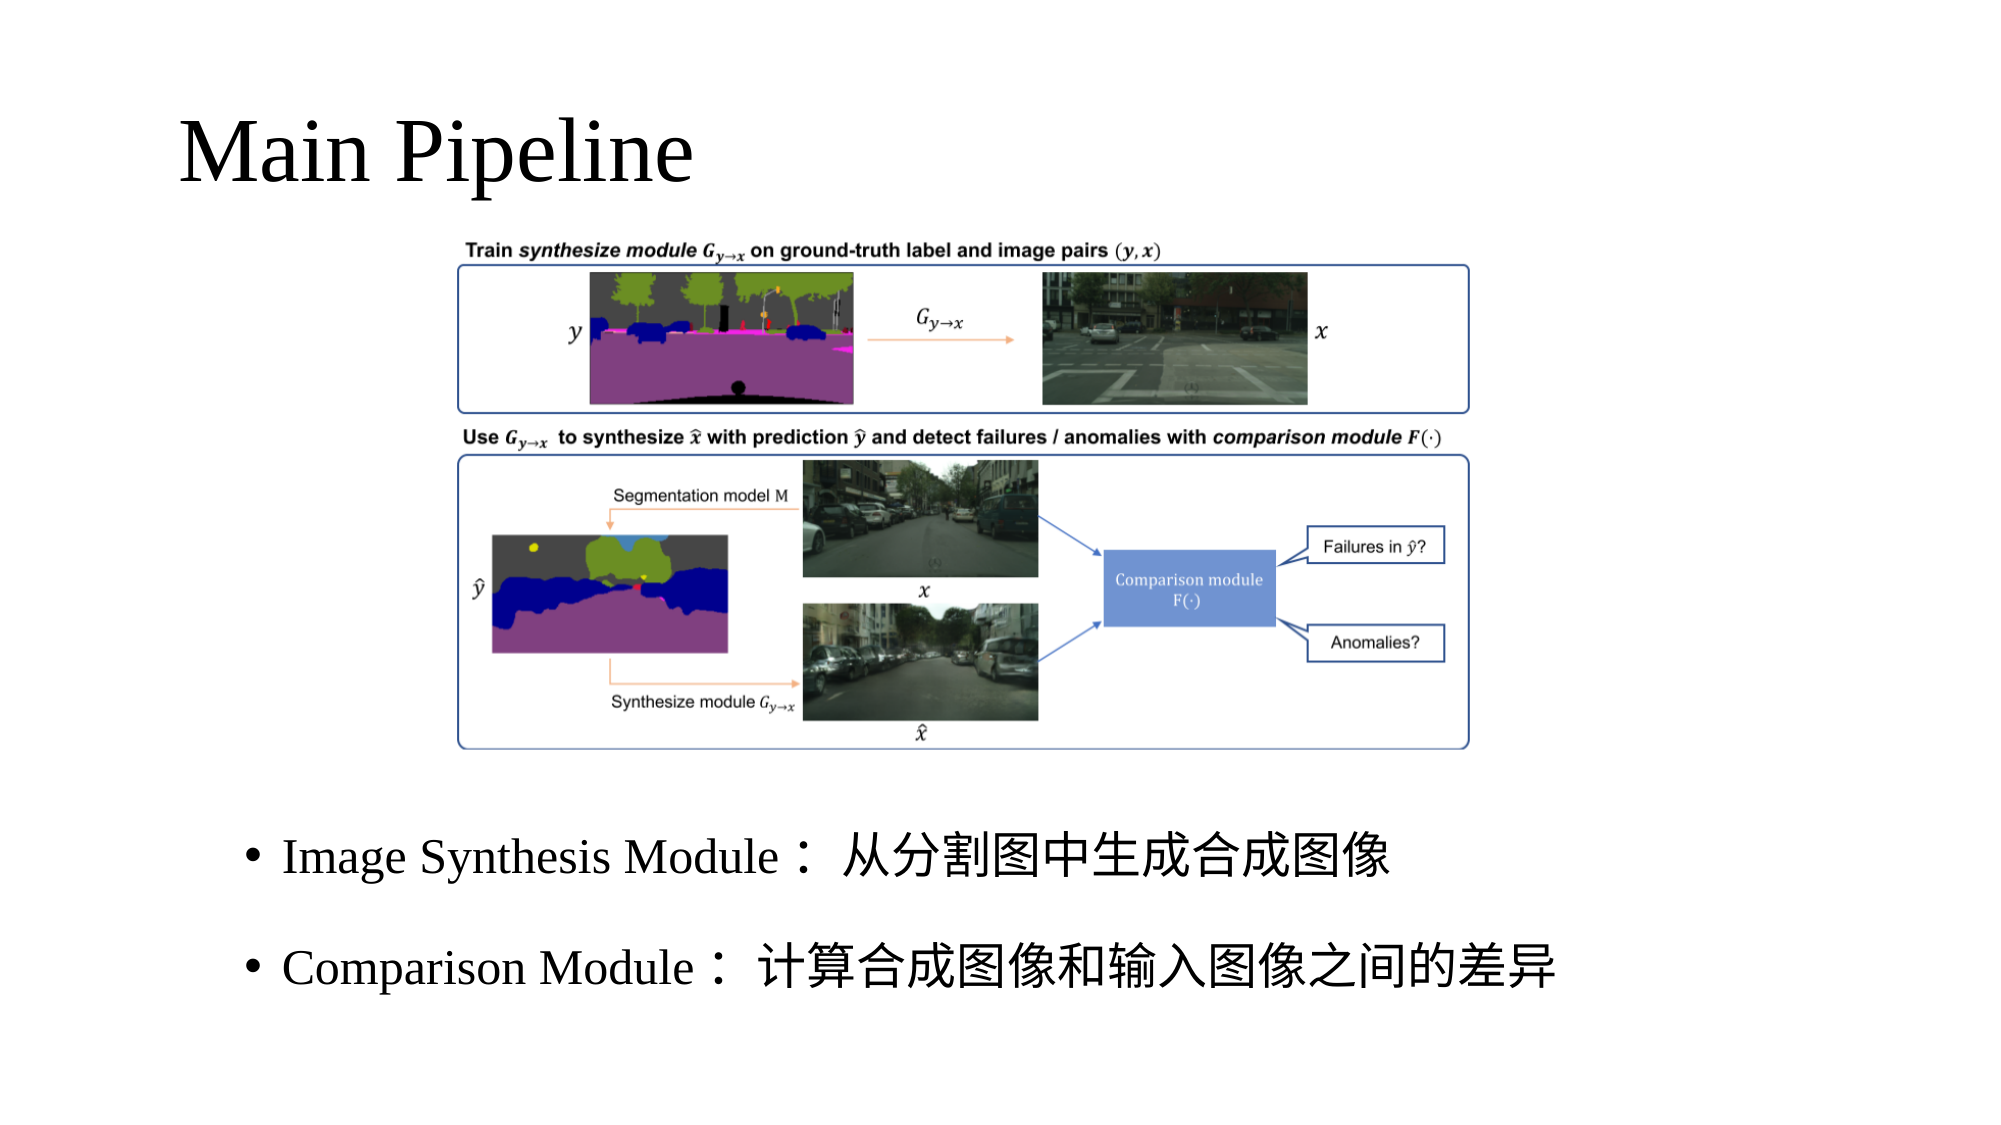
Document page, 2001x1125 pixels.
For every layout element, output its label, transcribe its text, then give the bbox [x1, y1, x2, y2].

list Image Synthesis Module：从分割图中生成合成图像 Comparison Module：计算合成图像和输入图像之间的差异 [229, 786, 1822, 1016]
picture [452, 222, 1479, 756]
title Main Pipeline [163, 92, 1889, 213]
